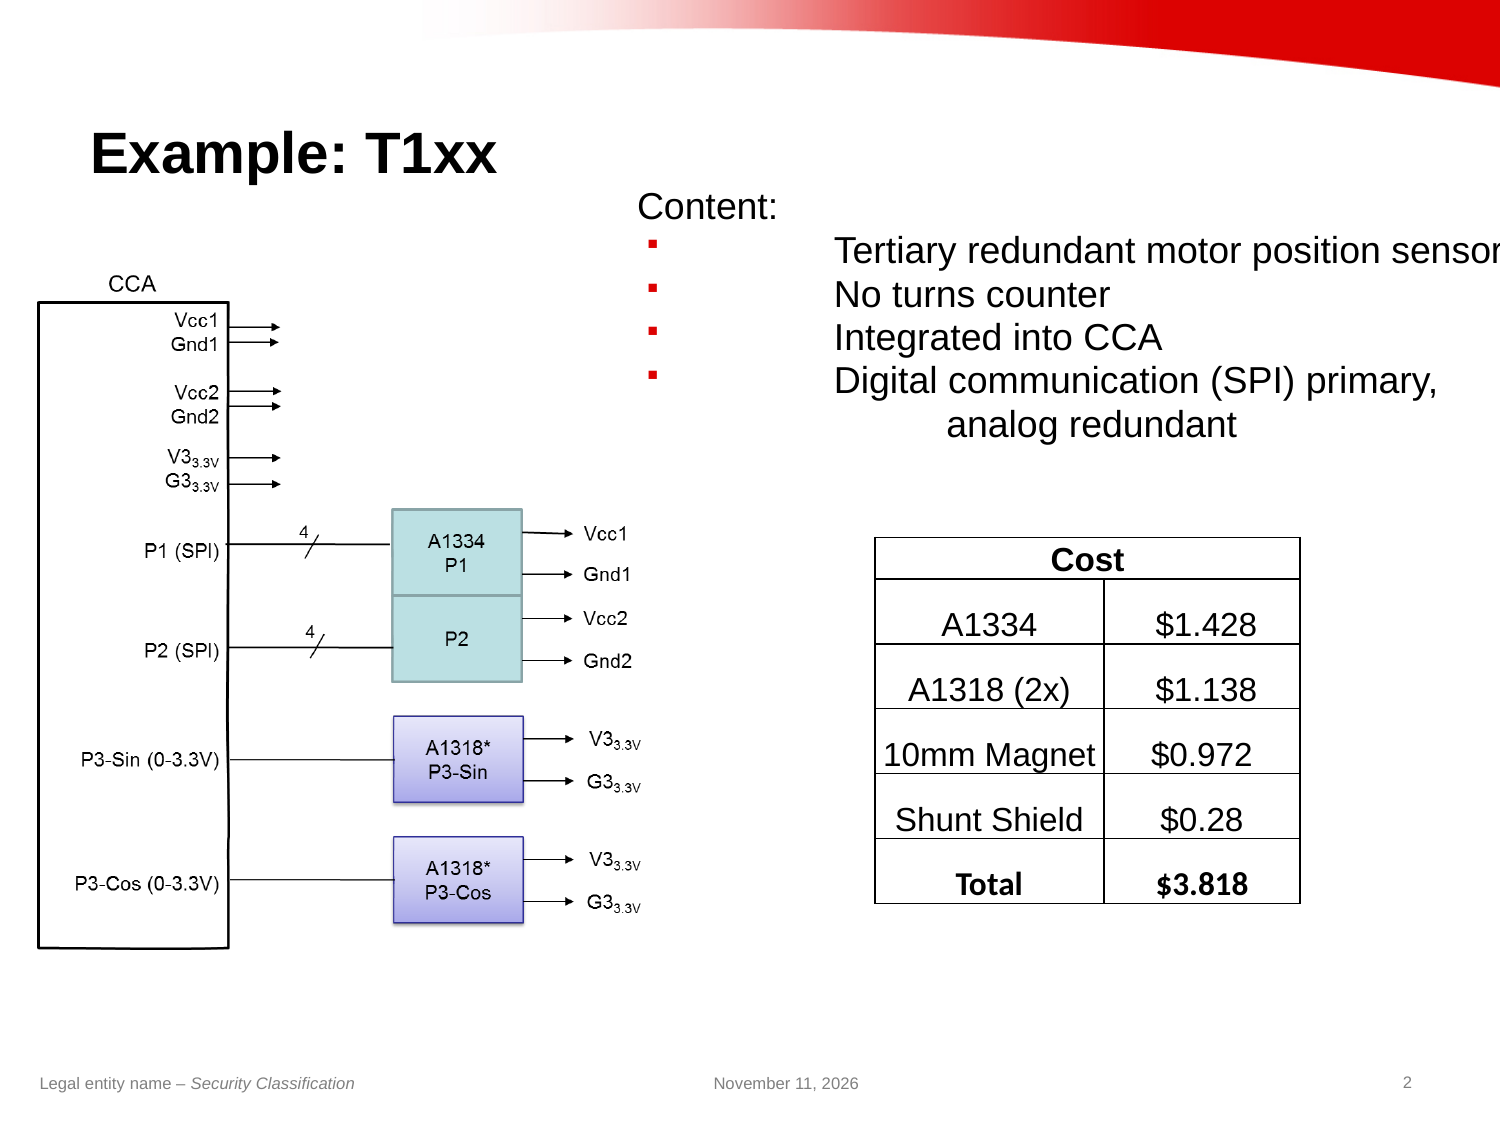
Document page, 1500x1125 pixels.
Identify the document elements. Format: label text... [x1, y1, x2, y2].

table_cell A1318 (2x) [876, 645, 1103, 708]
table_cell Total [876, 839, 1103, 903]
title Example: T1xx [74, 74, 1426, 226]
text_box Content: Tertiary redundant motor position sensor No turns counter Integrated into CCA Digital communication (SPI) primary, analog redundant [622, 174, 1500, 452]
table_cell Shunt Shield [876, 774, 1103, 838]
table_cell $1.138 [1105, 645, 1299, 708]
table_cell $3.818 [1105, 839, 1299, 903]
table_cell $0.28 [1105, 774, 1299, 838]
table_cell $0.972 [1105, 709, 1299, 773]
table_header Cost [876, 538, 1299, 578]
table_cell 10mm Magnet [876, 709, 1103, 773]
picture [0, 0, 1500, 953]
table_cell A1334 [876, 580, 1103, 643]
table_cell $1.428 [1105, 580, 1299, 643]
